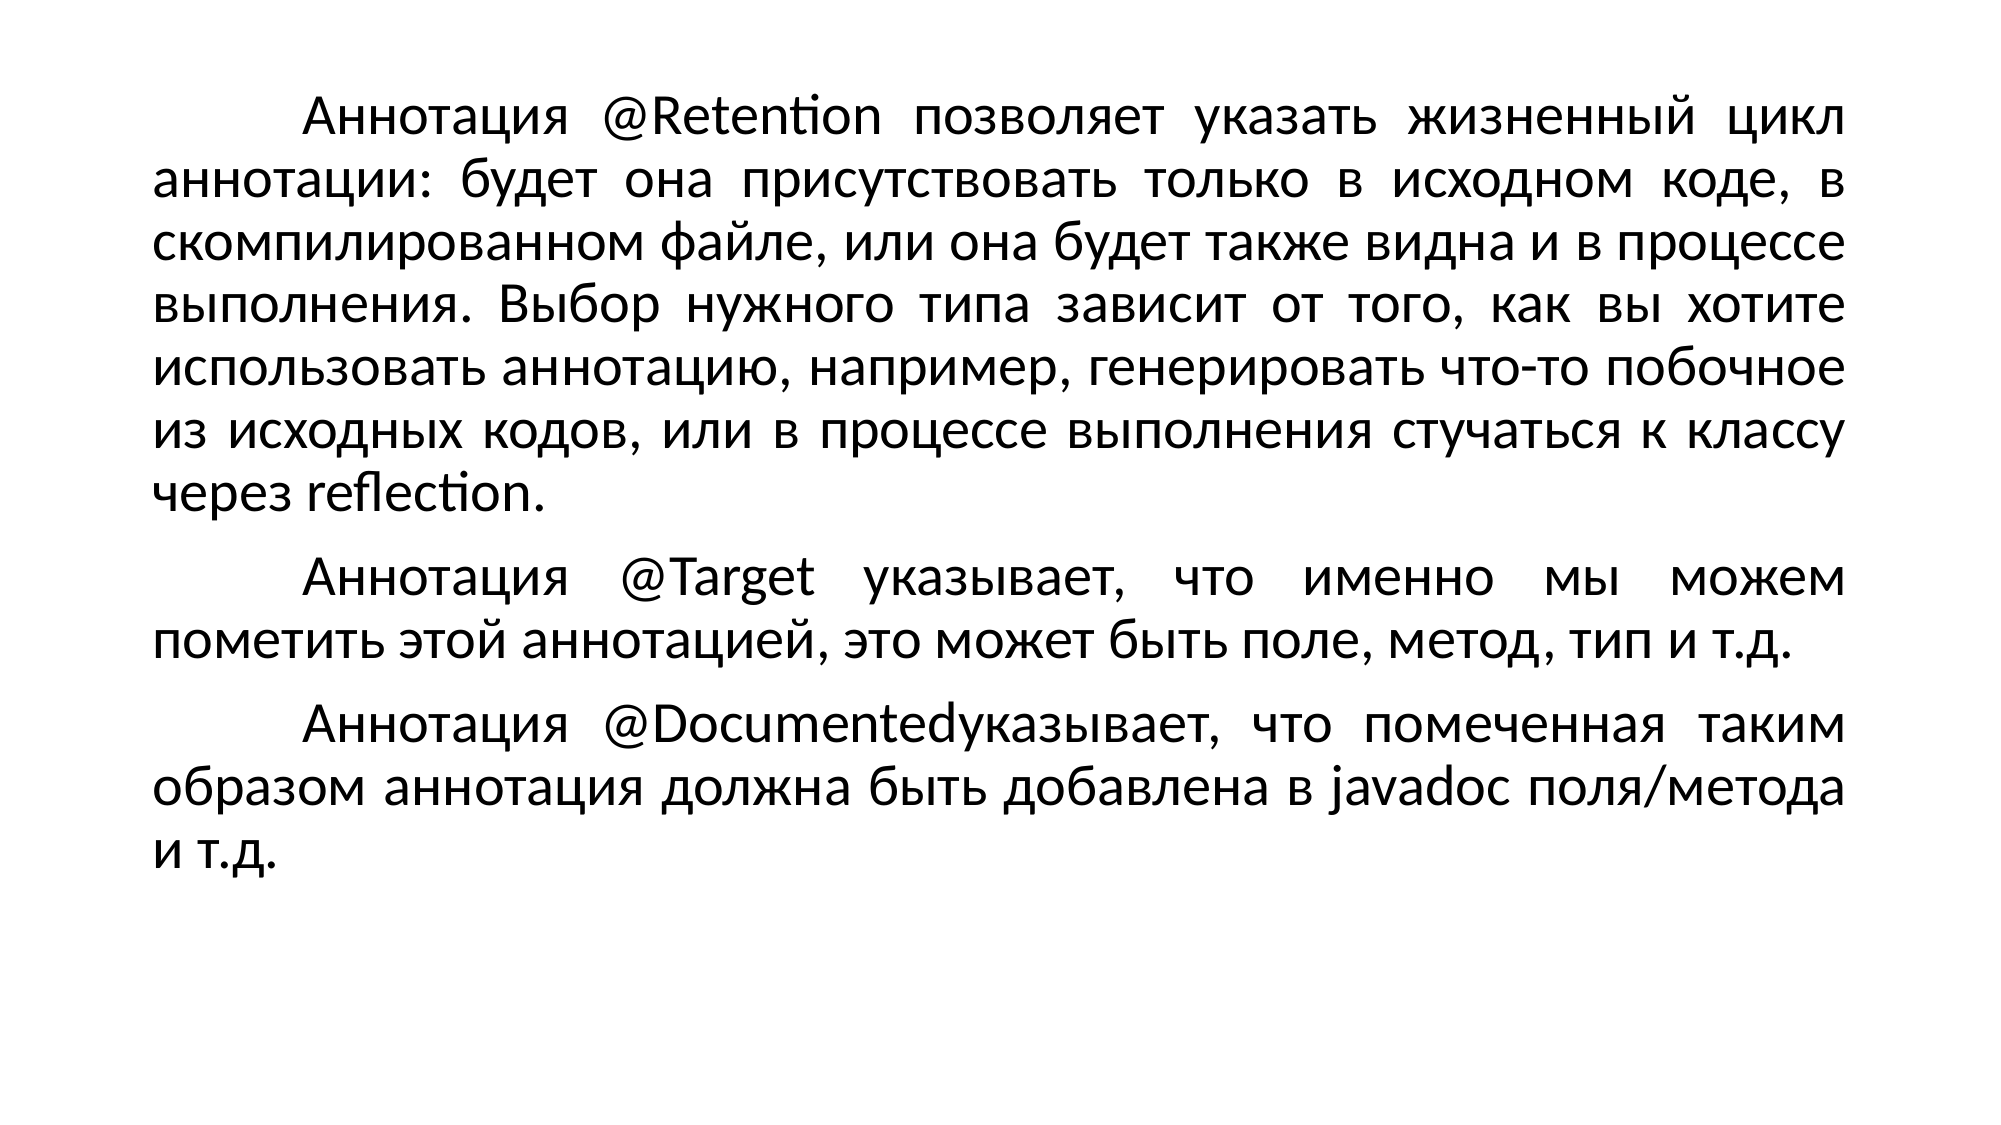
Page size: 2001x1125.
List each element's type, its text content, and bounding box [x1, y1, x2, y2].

list Аннотация @Retention позволяет указать жизненный цикл аннотации: будет она присутствовать только в исходном коде, в скомпилированном файле, или она будет также видна и в процессе выполнения. Выбор нужного типа зависит от того, как вы хотите использовать аннотацию, например, генерировать что-то побочное из исходных кодов, или в процессе выполнения стучаться к классу через reflection. Аннотация @Target указывает, что именно мы можем пометить этой аннотацией, это может быть поле, метод, тип и т.д. Аннотация @Documentedуказывает, что помеченная таким образом аннотация должна быть добавлена в javadoc поля/метода и т.д. [137, 76, 1863, 1014]
